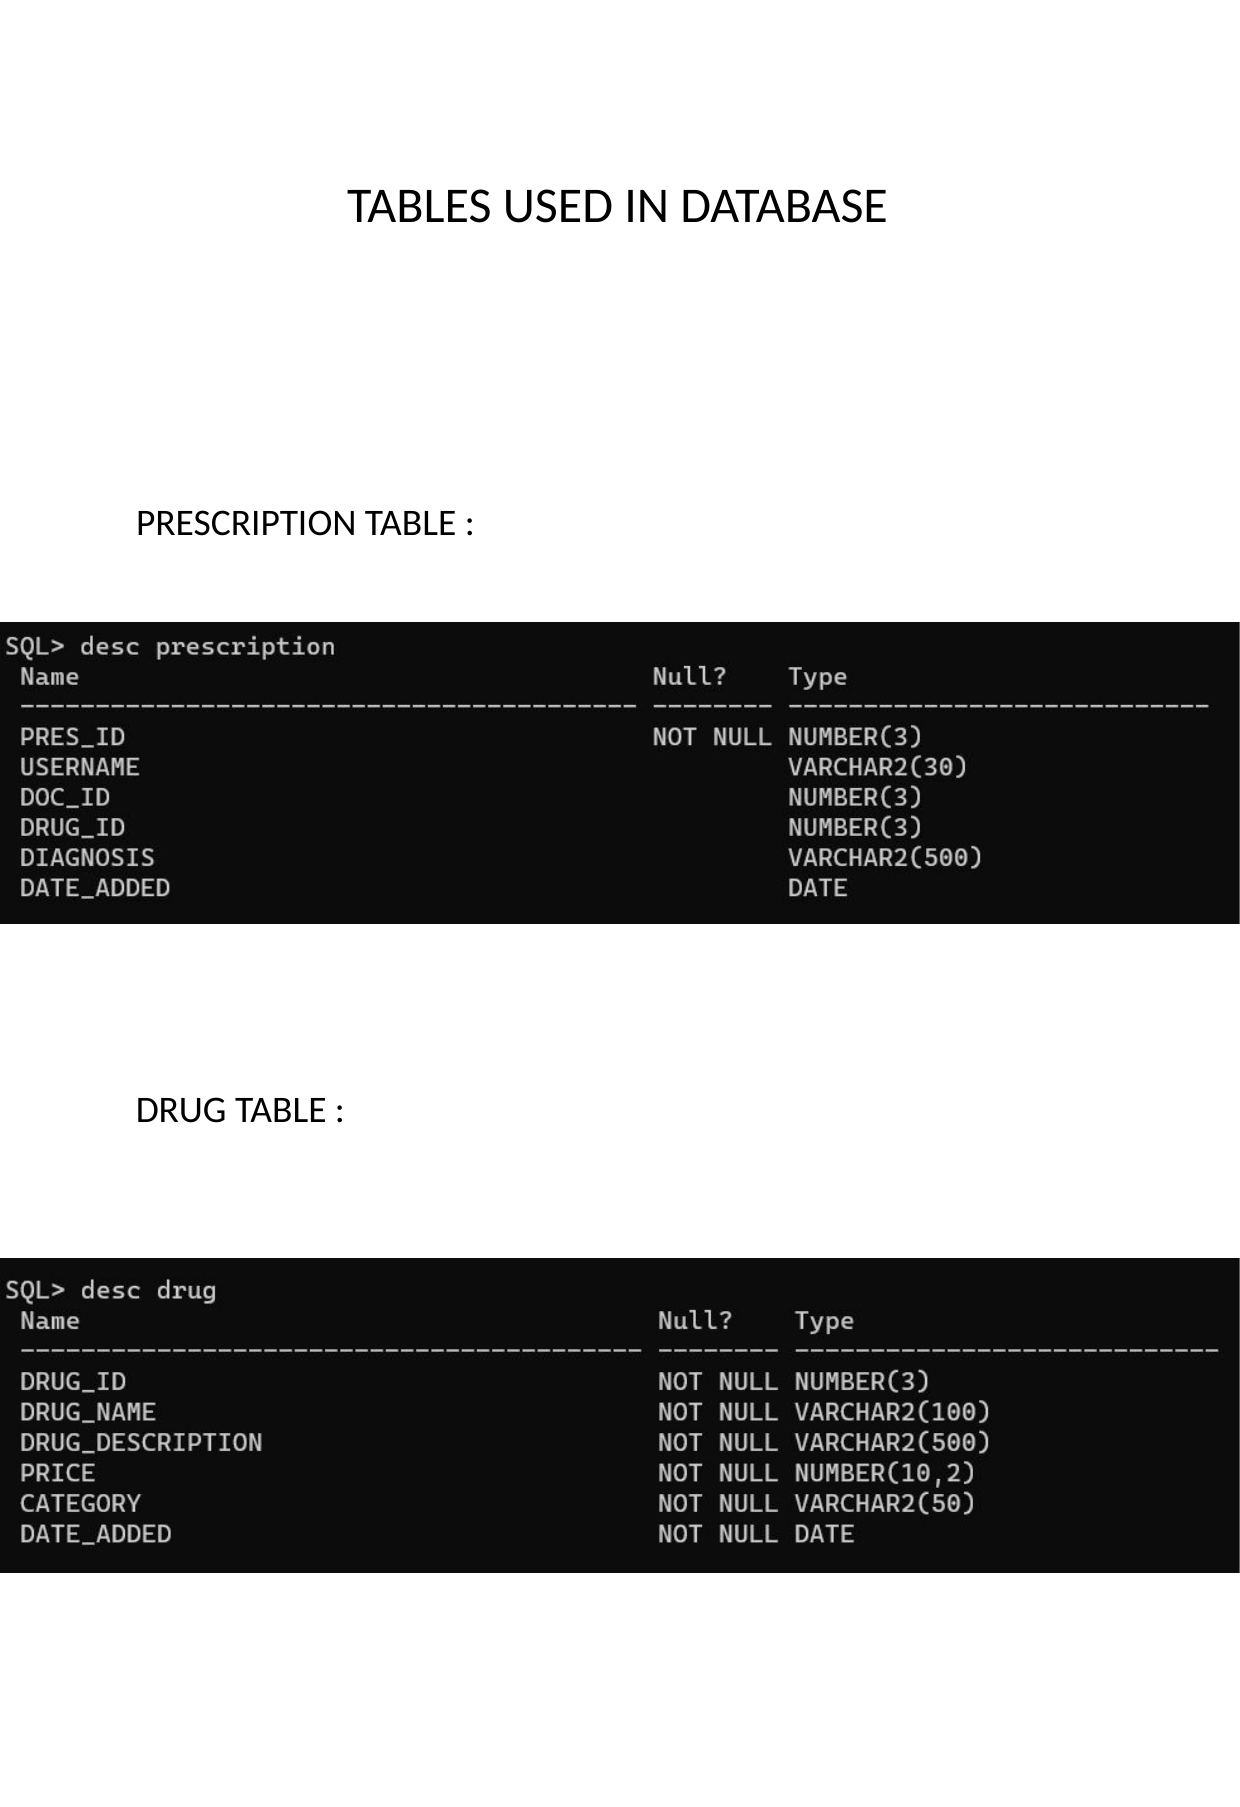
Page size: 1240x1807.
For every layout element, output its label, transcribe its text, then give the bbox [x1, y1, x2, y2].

picture [0, 1258, 1240, 1573]
picture [0, 621, 1240, 924]
text_box TABLES USED IN DATABASE [332, 165, 989, 286]
text_box PRESCRIPTION TABLE : [121, 490, 491, 551]
text_box DRUG TABLE : [121, 1078, 361, 1138]
